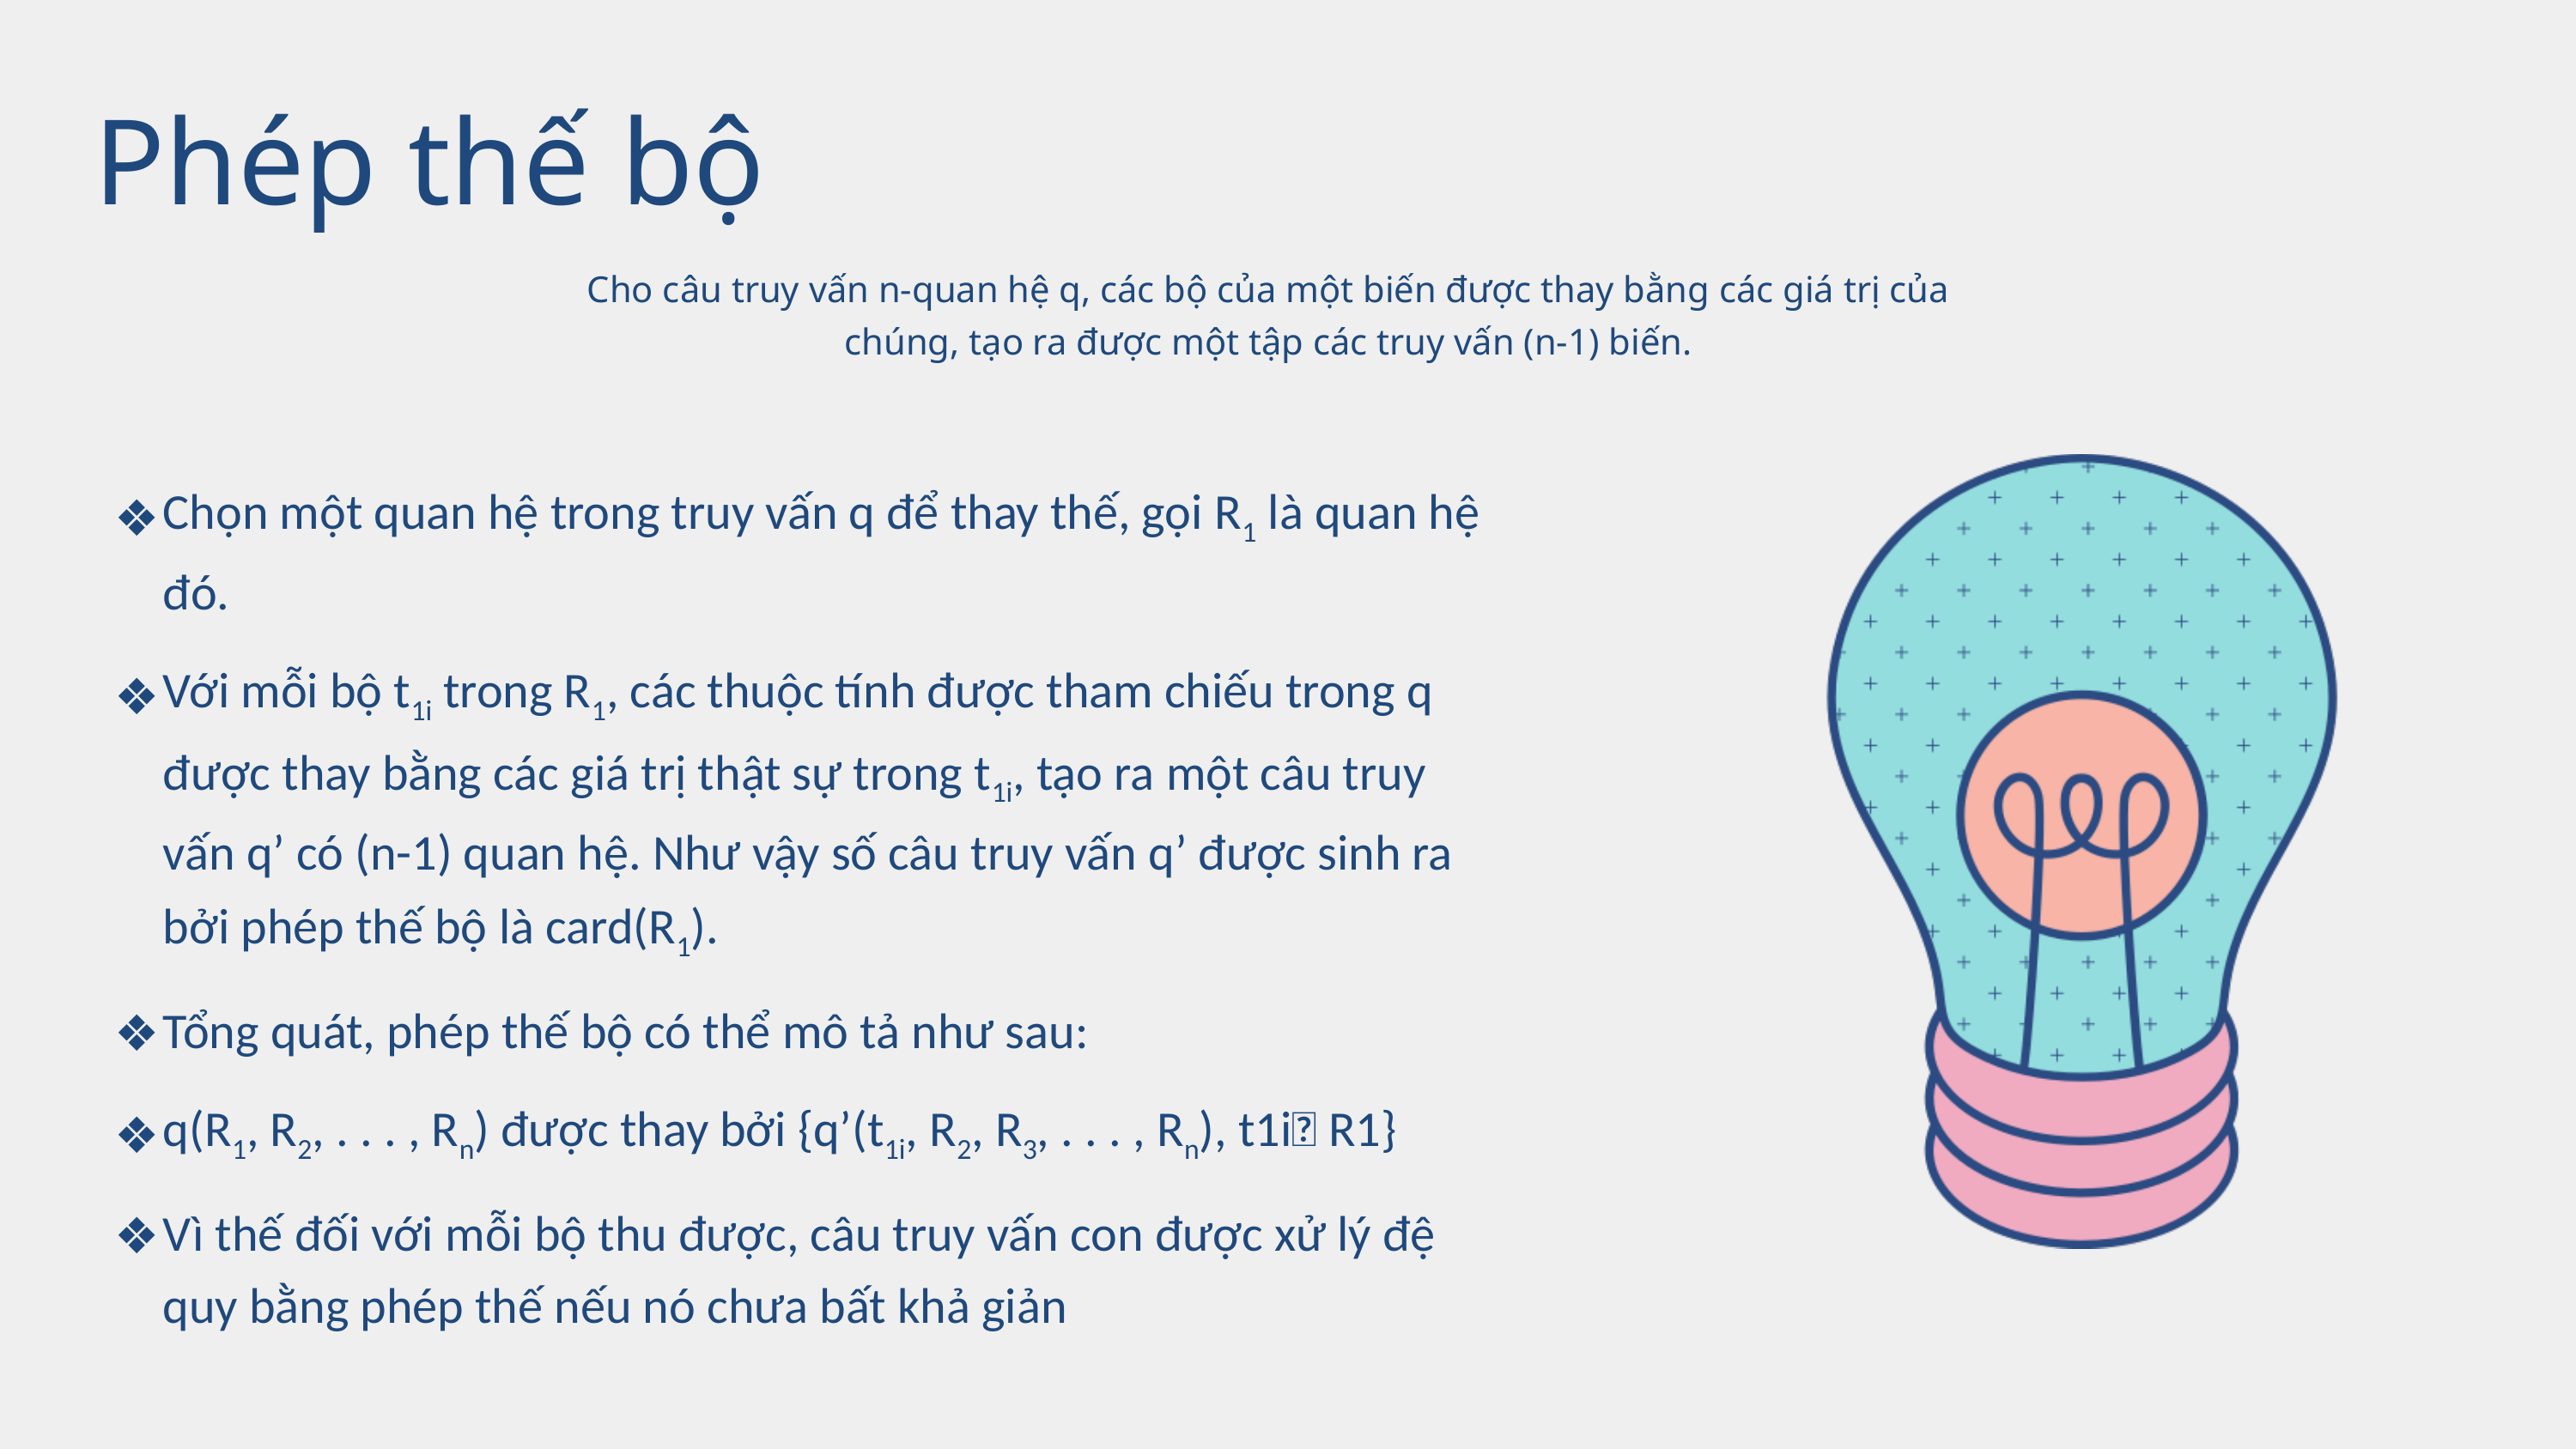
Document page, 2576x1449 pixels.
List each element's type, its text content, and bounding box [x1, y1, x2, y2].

picture [1824, 453, 2341, 1250]
subtitle Cho câu truy vấn n-quan hệ q, các bộ của một biến được thay bằng các giá trị của chúng, tạo ra được một tập các truy vấn (n-1) biến. [572, 252, 1965, 424]
text_box Phép thế bộ [32, 80, 827, 288]
text_box Chọn một quan hệ trong truy vấn q để thay thế, gọi R1 là quan hệ đó. Với mỗi bộ t1i trong R1, các thuộc tính được tham chiếu trong q được thay bằng các giá trị thật sự trong t1i, tạo ra một câu truy vấn q’ có (n-1) quan hệ. Như vậy số câu truy vấn q’ được sinh ra bởi phép thế bộ là card(R1). Tổng quát, phép thế bộ có thể mô tả như sau: q(R1, R2, . . . , Rn) được thay bởi {q’(t1i, R2, R3, . . . , Rn), t1i R1} Vì thế đối với mỗi bộ thu được, câu truy vấn con được xử lý đệ quy bằng phép thế nếu nó chưa bất khả giản [101, 458, 1494, 1401]
